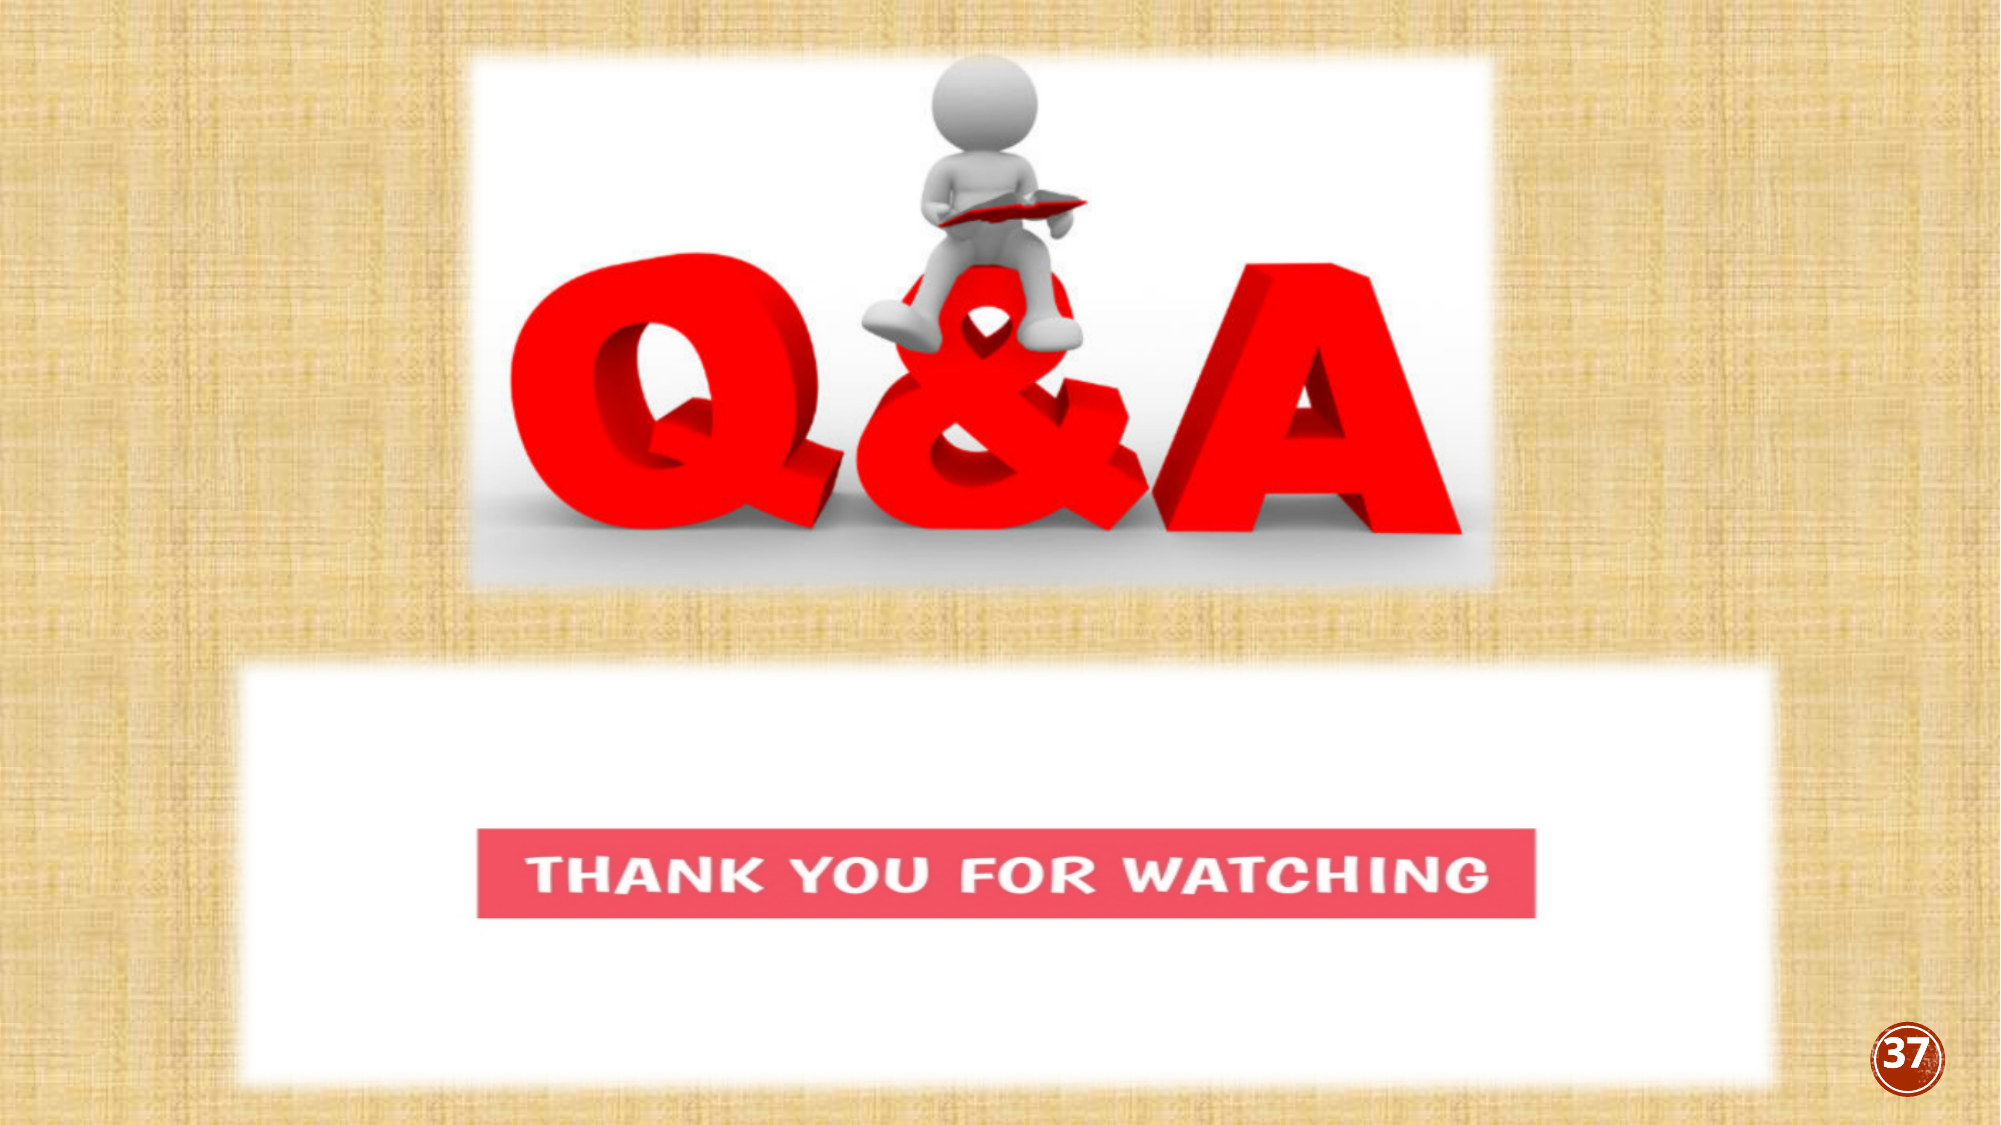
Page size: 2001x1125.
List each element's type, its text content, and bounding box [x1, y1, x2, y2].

text_box 37 [1817, 1024, 1946, 1085]
picture [0, 0, 2001, 1125]
